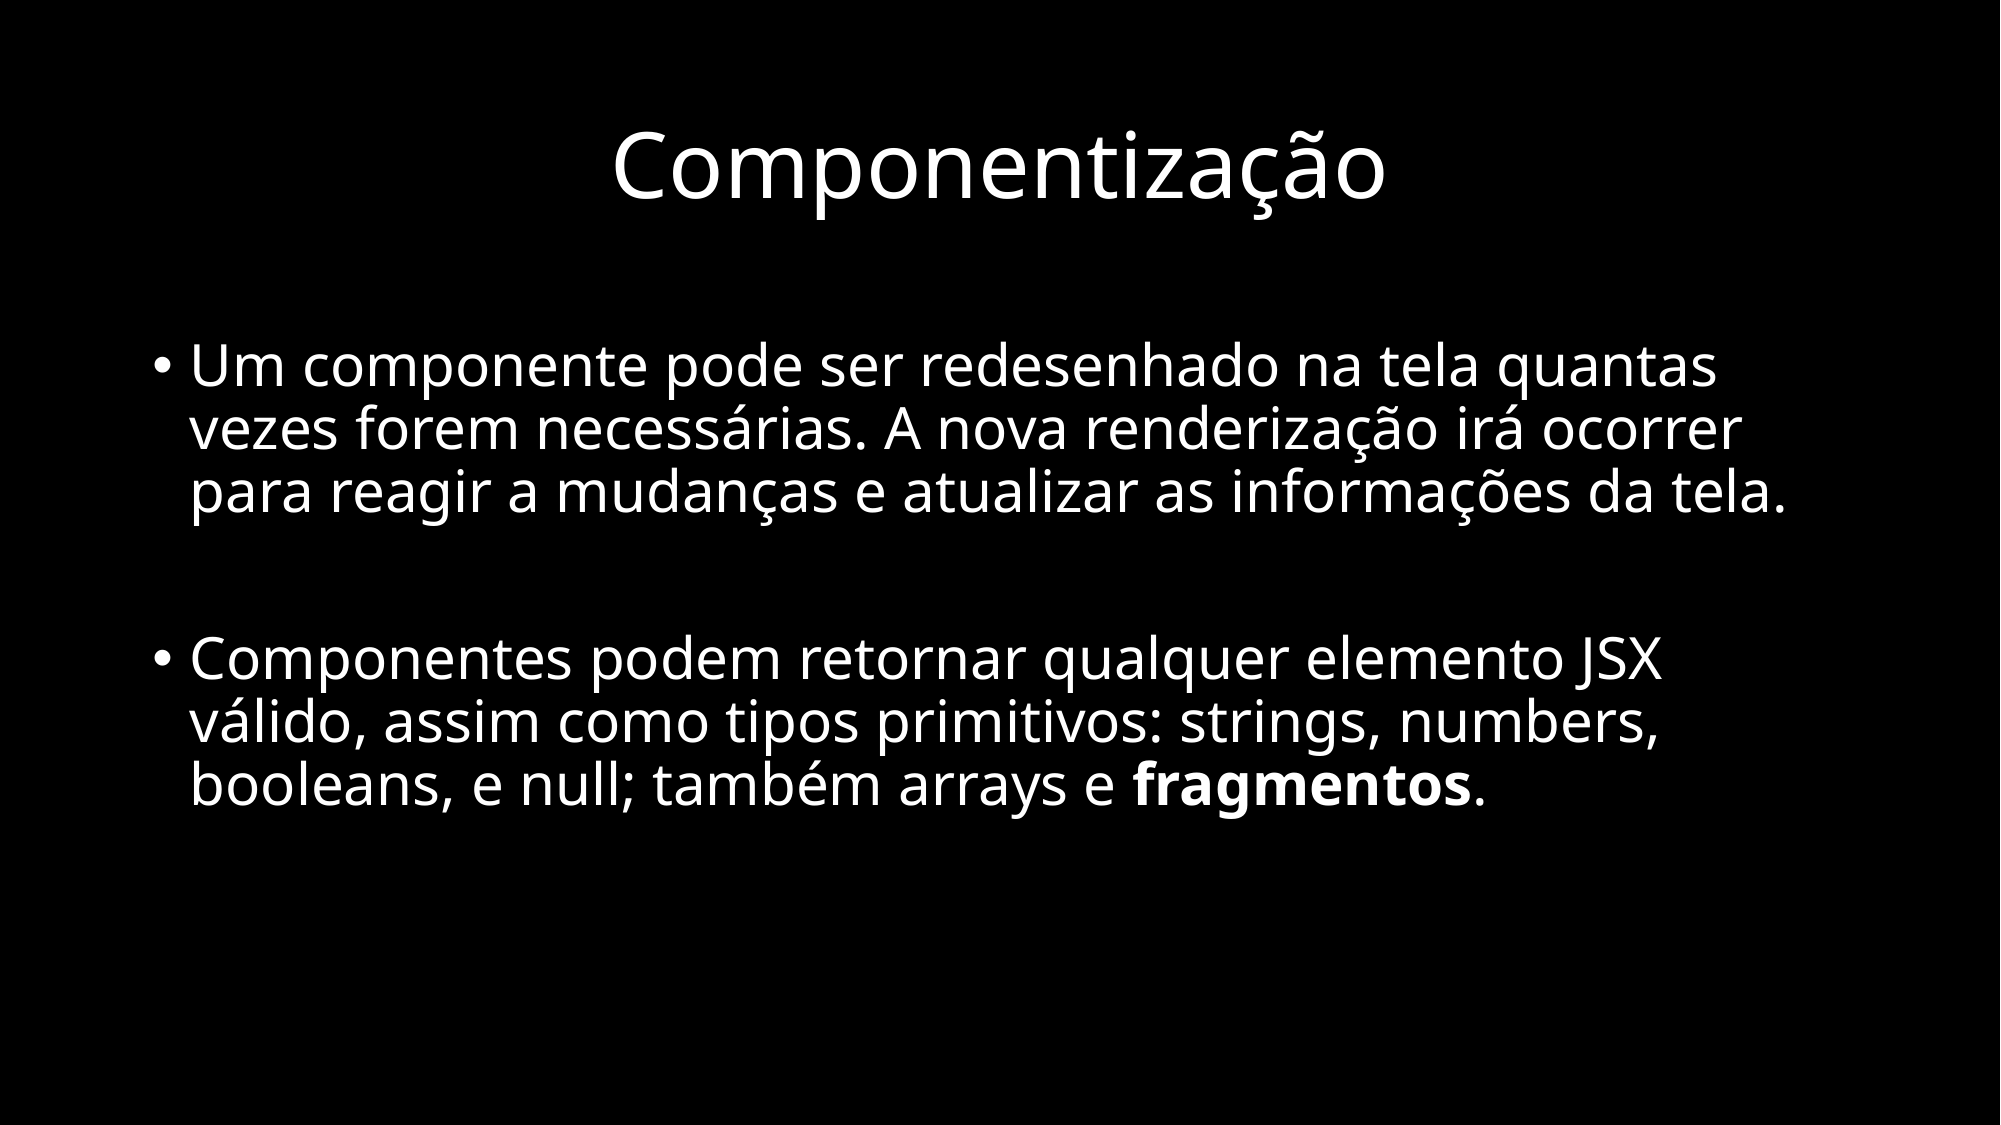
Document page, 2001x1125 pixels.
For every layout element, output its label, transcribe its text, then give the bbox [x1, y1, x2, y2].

list Um componente pode ser redesenhado na tela quantas vezes forem necessárias. A nova renderização irá ocorrer para reagir a mudanças e atualizar as informações da tela. Componentes podem retornar qualquer elemento JSX válido, assim como tipos primitivos: strings, numbers, booleans, e null; também arrays e fragmentos. [137, 328, 1814, 871]
title Componentização [137, 59, 1863, 278]
